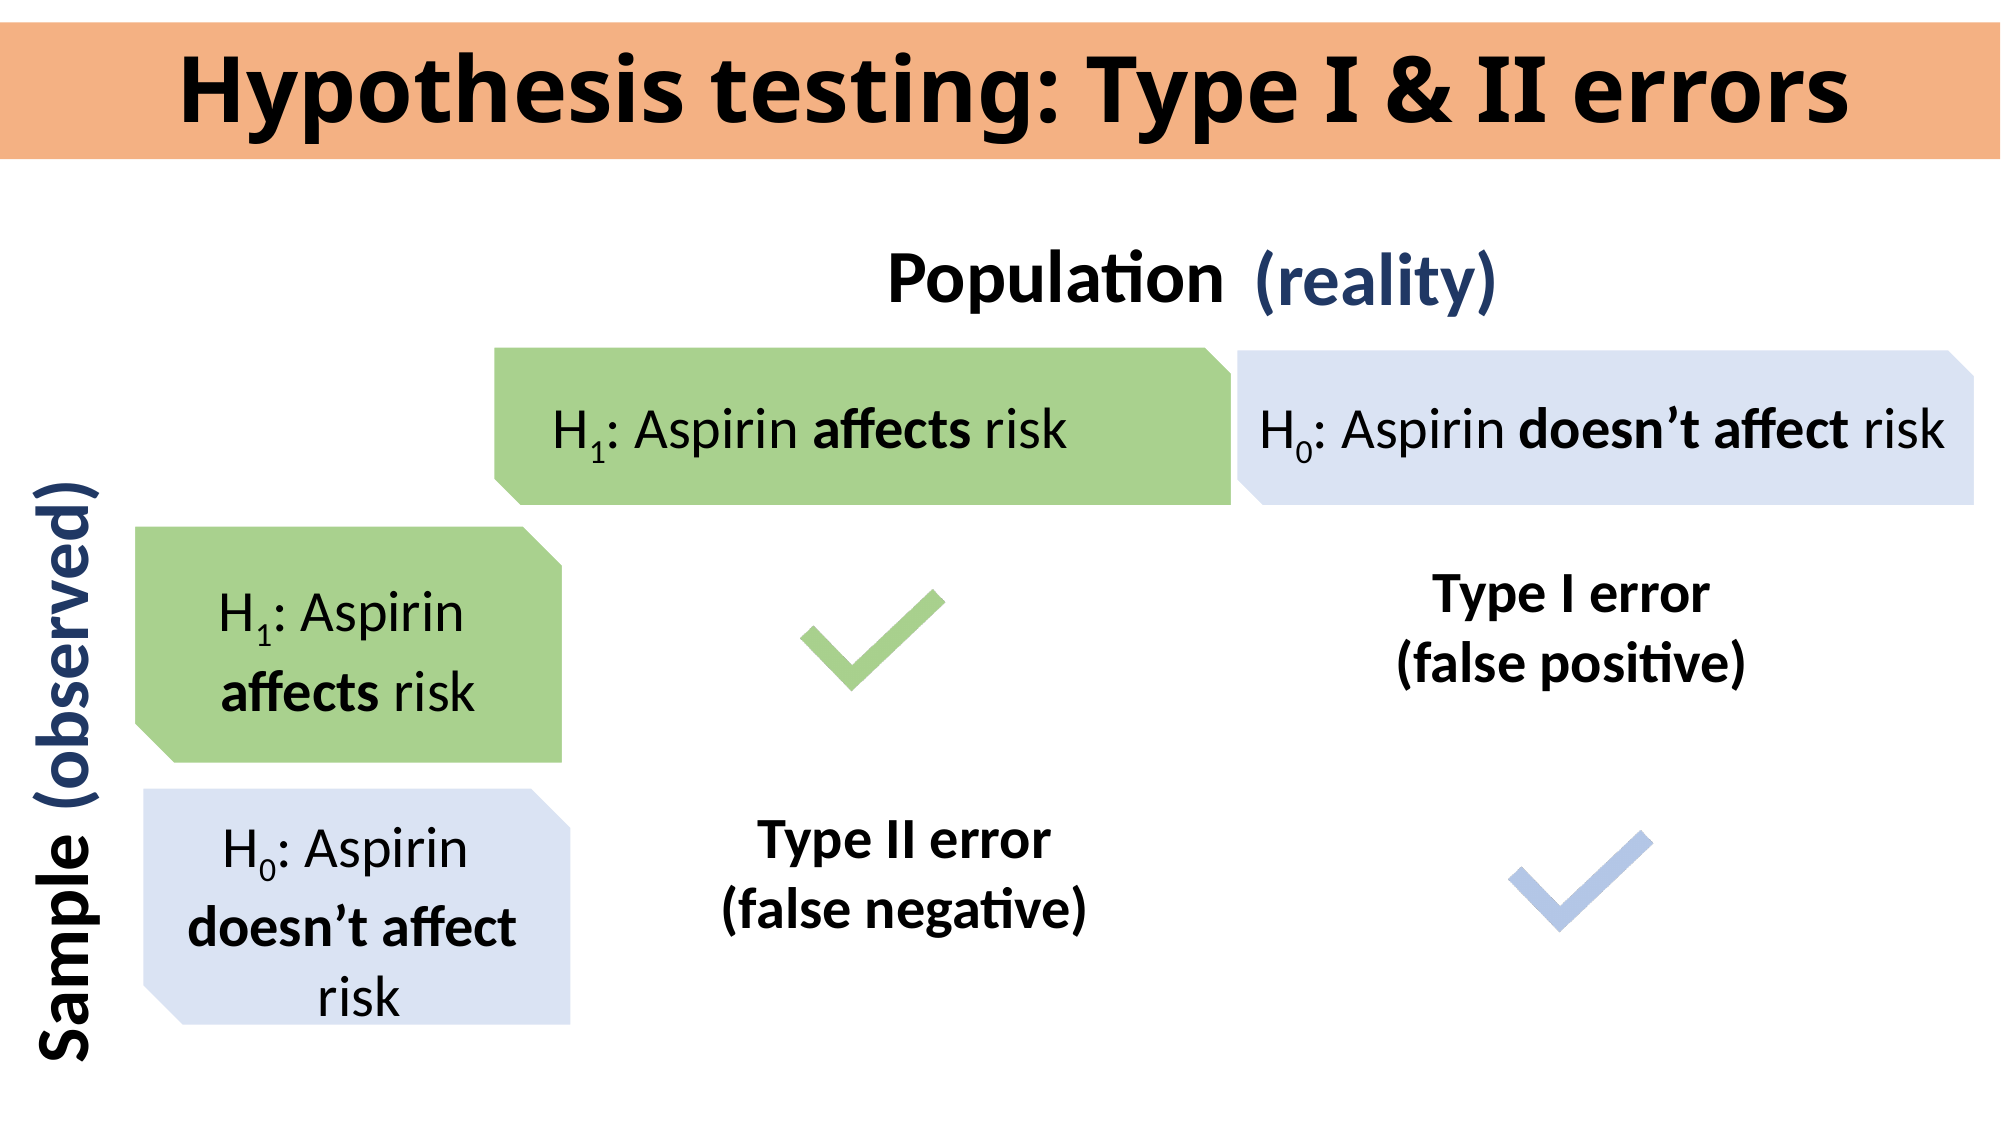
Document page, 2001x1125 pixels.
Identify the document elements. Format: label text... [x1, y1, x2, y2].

text_box (observed) [6, 464, 112, 828]
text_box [1236, 349, 1984, 507]
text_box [116, 787, 589, 1029]
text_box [493, 346, 1232, 507]
text_box Type I error (false positive) [1346, 547, 1797, 702]
picture [1505, 805, 1656, 956]
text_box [112, 525, 585, 764]
text_box Population [872, 220, 1293, 325]
text_box Sample [6, 828, 112, 1078]
text_box (reality) [1239, 223, 1515, 329]
text_box Hypothesis testing: Type I & II errors [147, 28, 1882, 158]
text_box Type II error (false negative) [679, 792, 1130, 948]
picture [797, 564, 948, 715]
